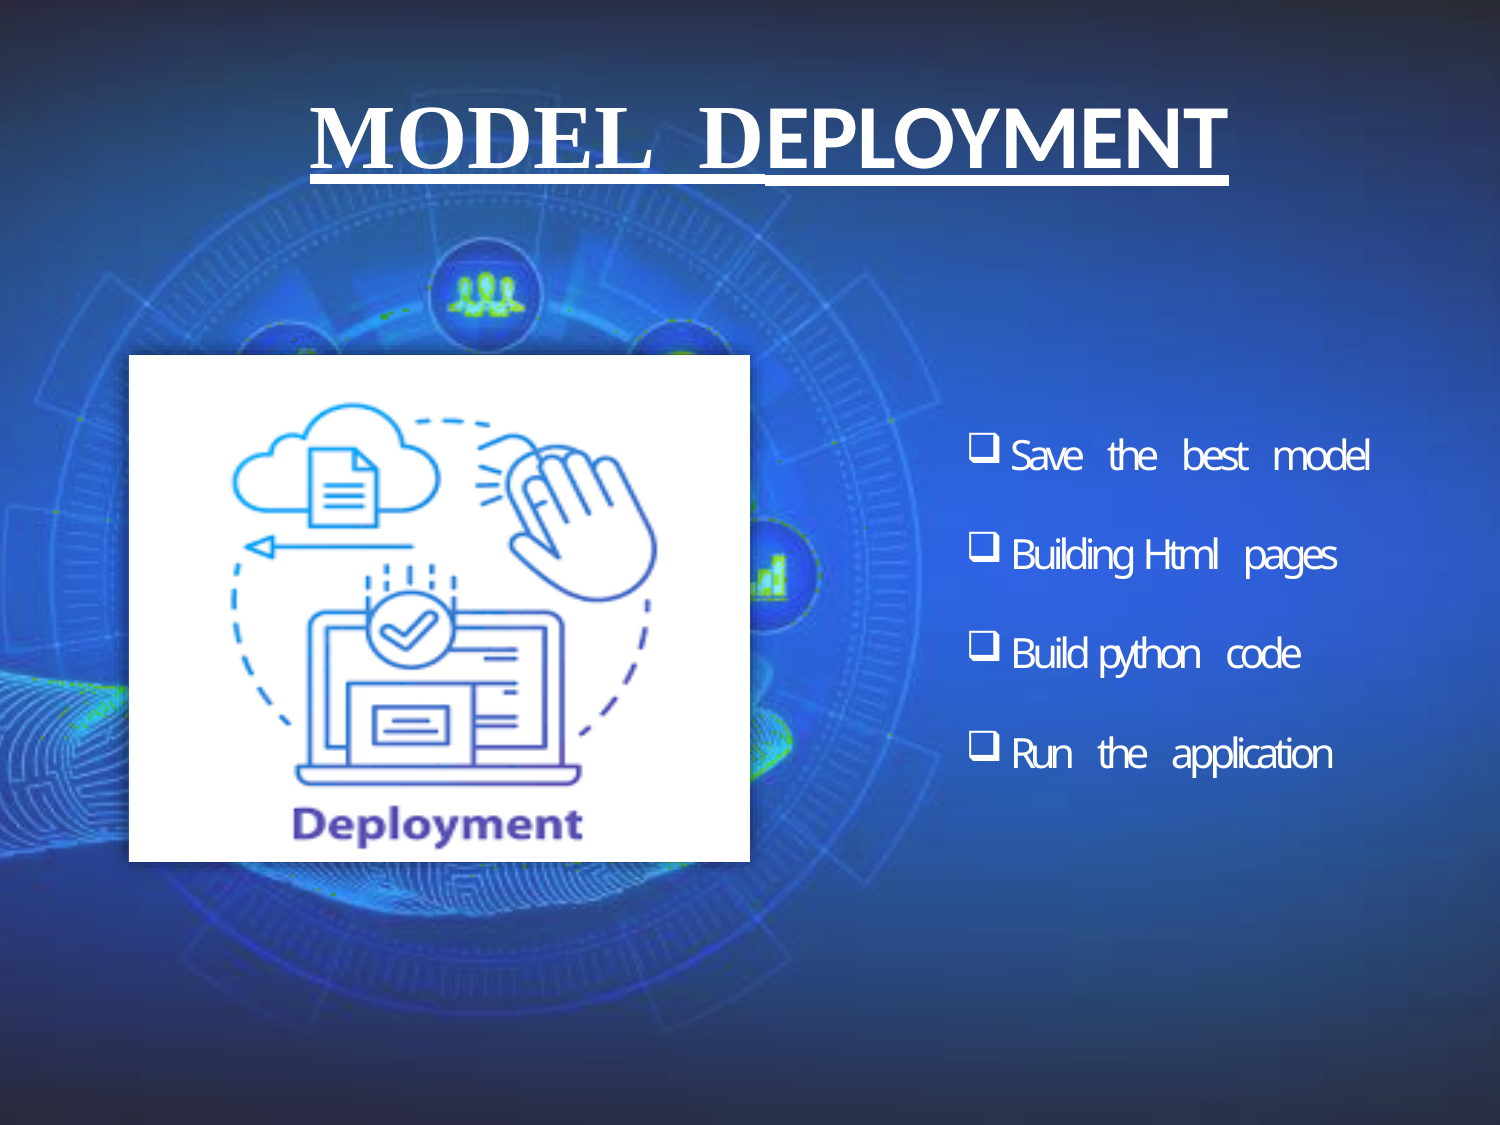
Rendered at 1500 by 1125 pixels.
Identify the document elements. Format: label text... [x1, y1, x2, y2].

picture [0, 0, 1500, 1125]
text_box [97, 323, 780, 891]
title MODEL DEPLOYMENT [187, 75, 1350, 266]
text_box Save the best model Building Html pages Build python code Run the application [963, 426, 1380, 777]
